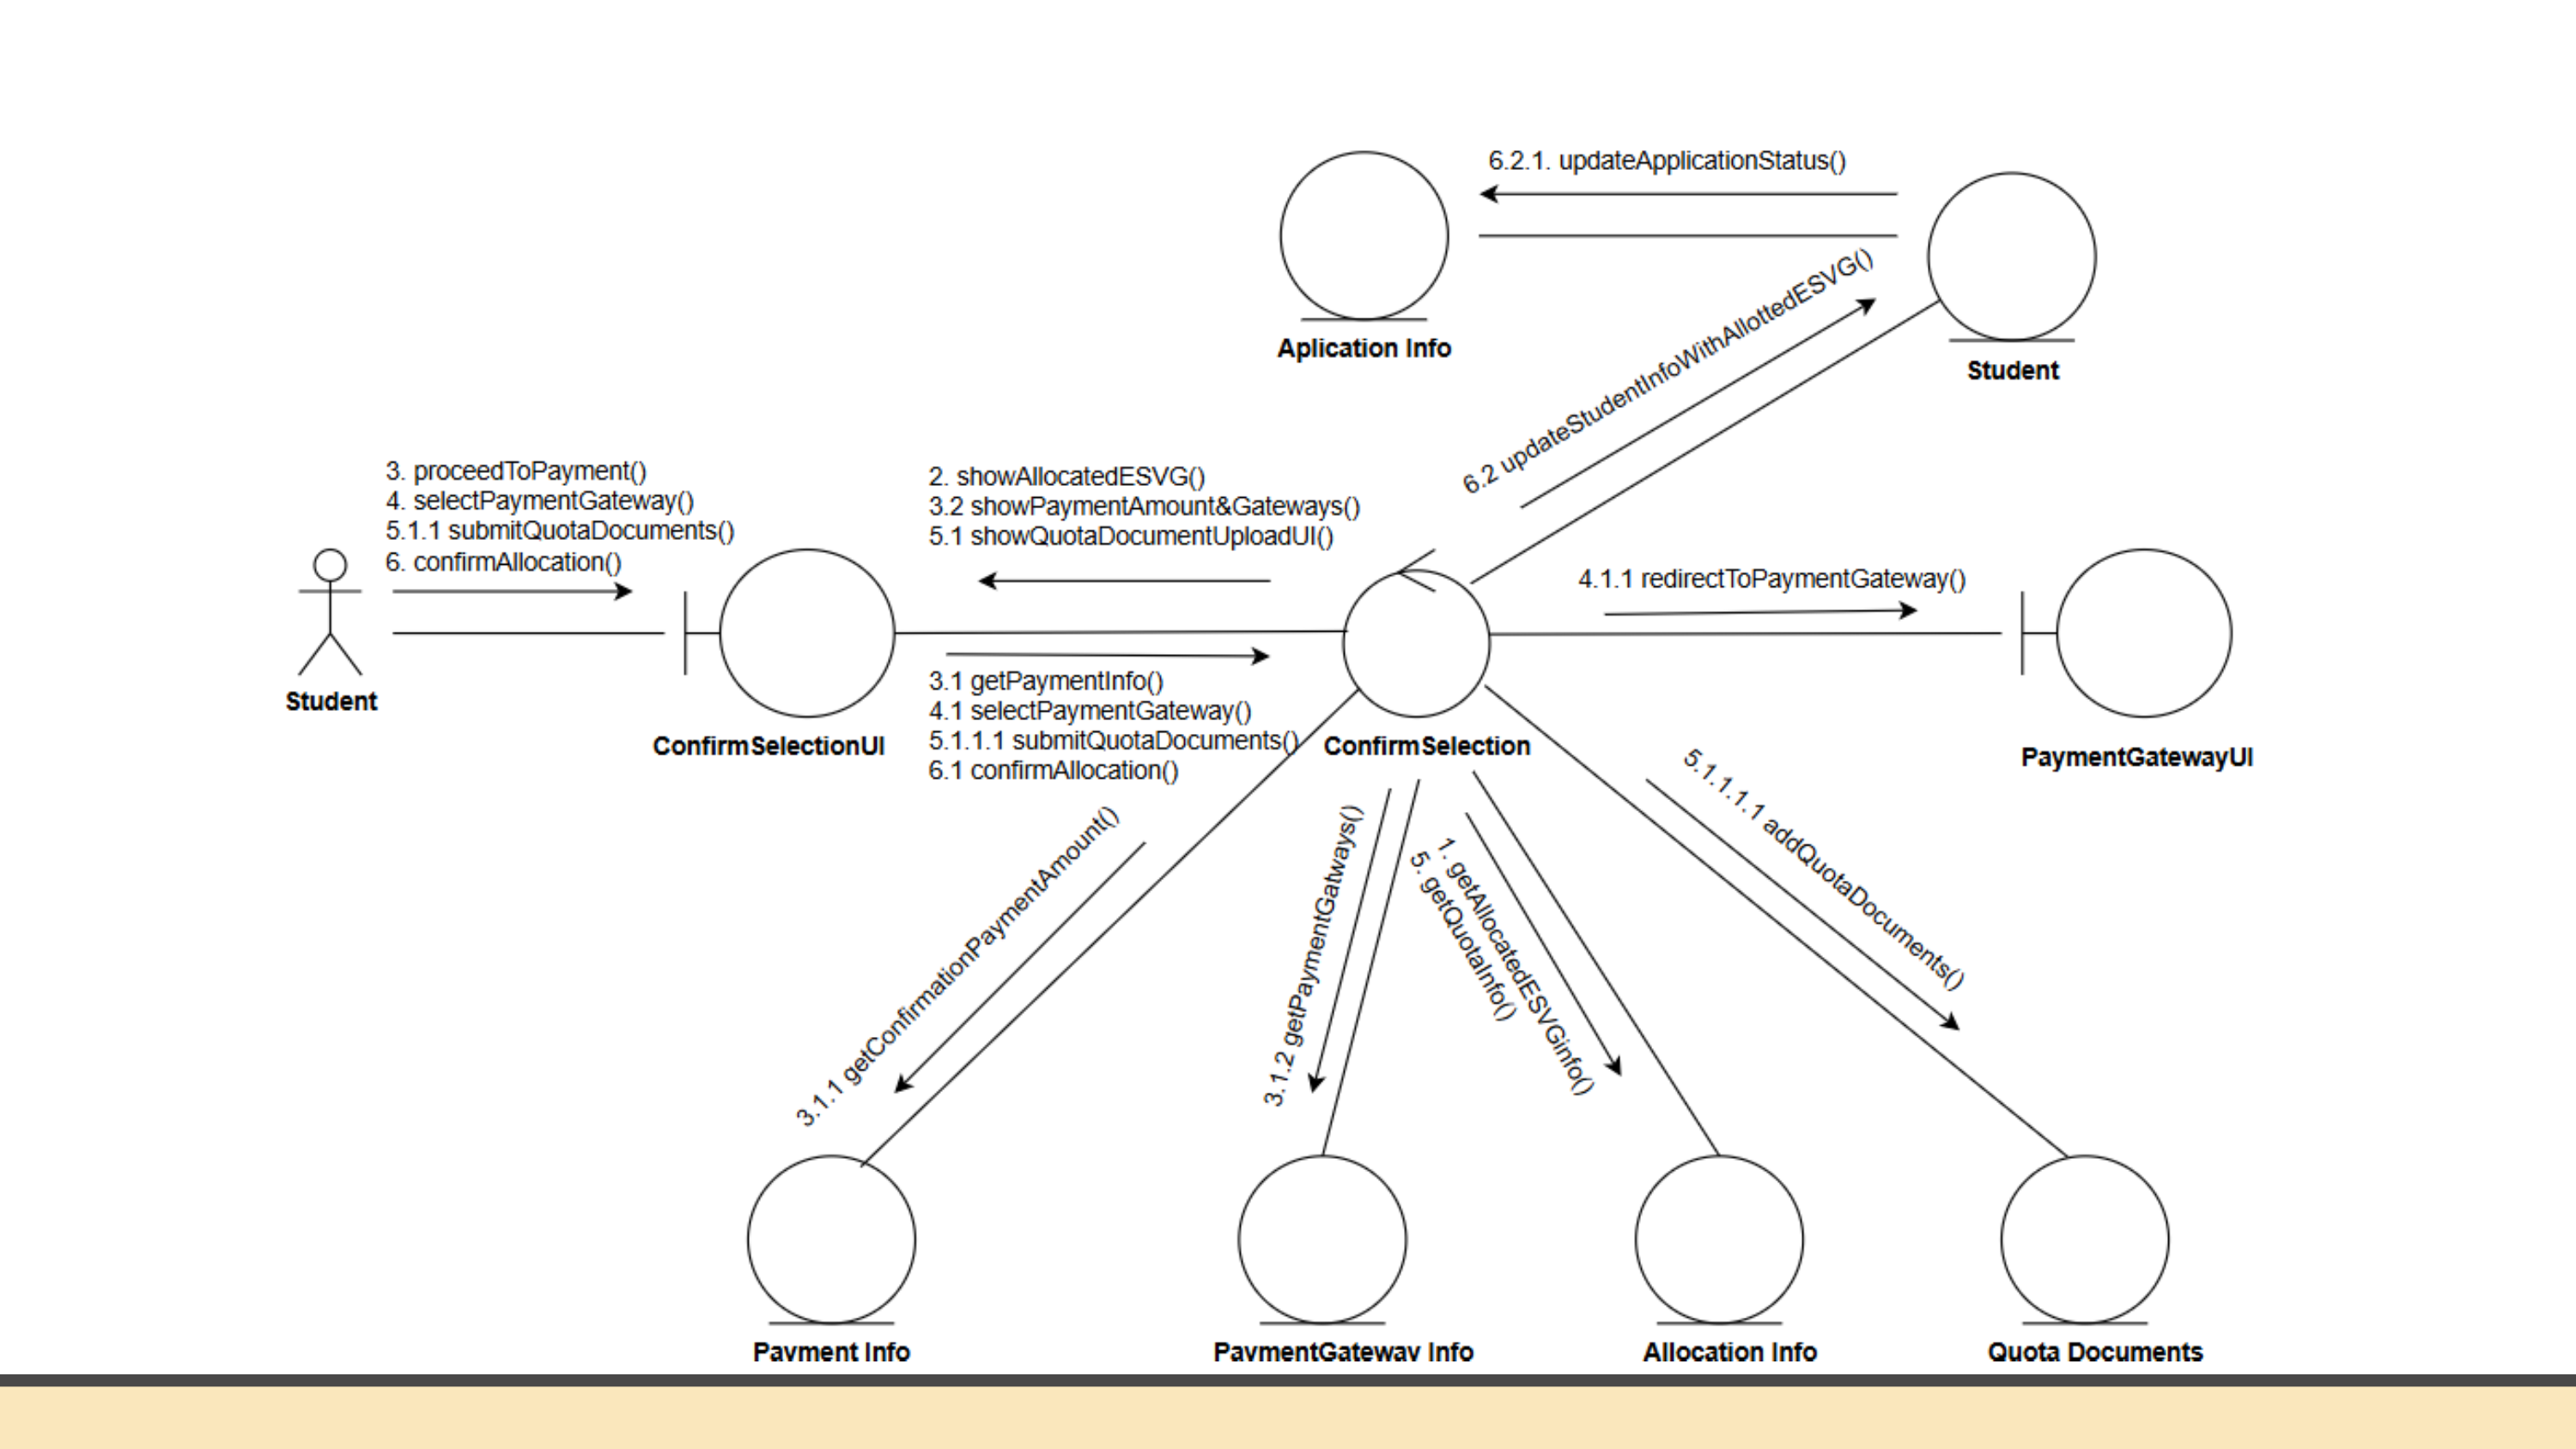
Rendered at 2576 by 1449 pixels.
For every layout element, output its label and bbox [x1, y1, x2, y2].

text_box [144, 14, 2385, 1361]
text_box [0, 1379, 2576, 1449]
